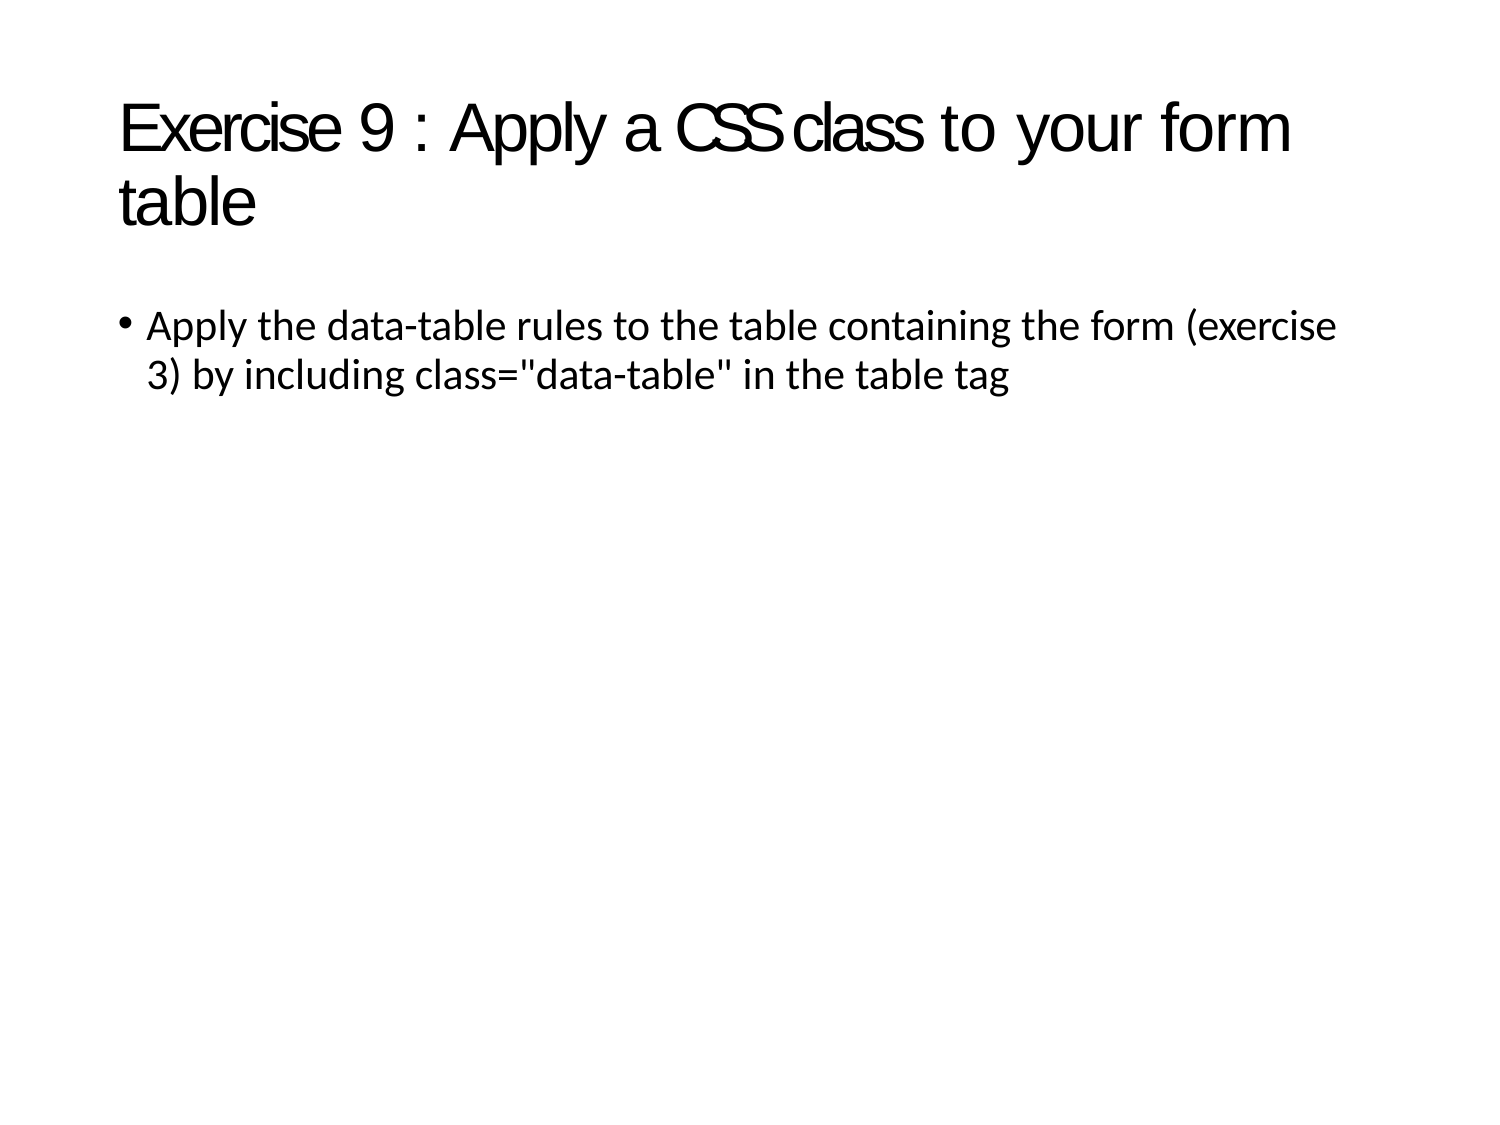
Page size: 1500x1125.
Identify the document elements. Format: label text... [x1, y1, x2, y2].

text_box Apply the data-table rules to the table containing the form (exercise 3) by including class="data-table" in the table tag [116, 296, 1349, 399]
title Exercise 9 : Apply a CSS class to your form table [116, 79, 1384, 279]
